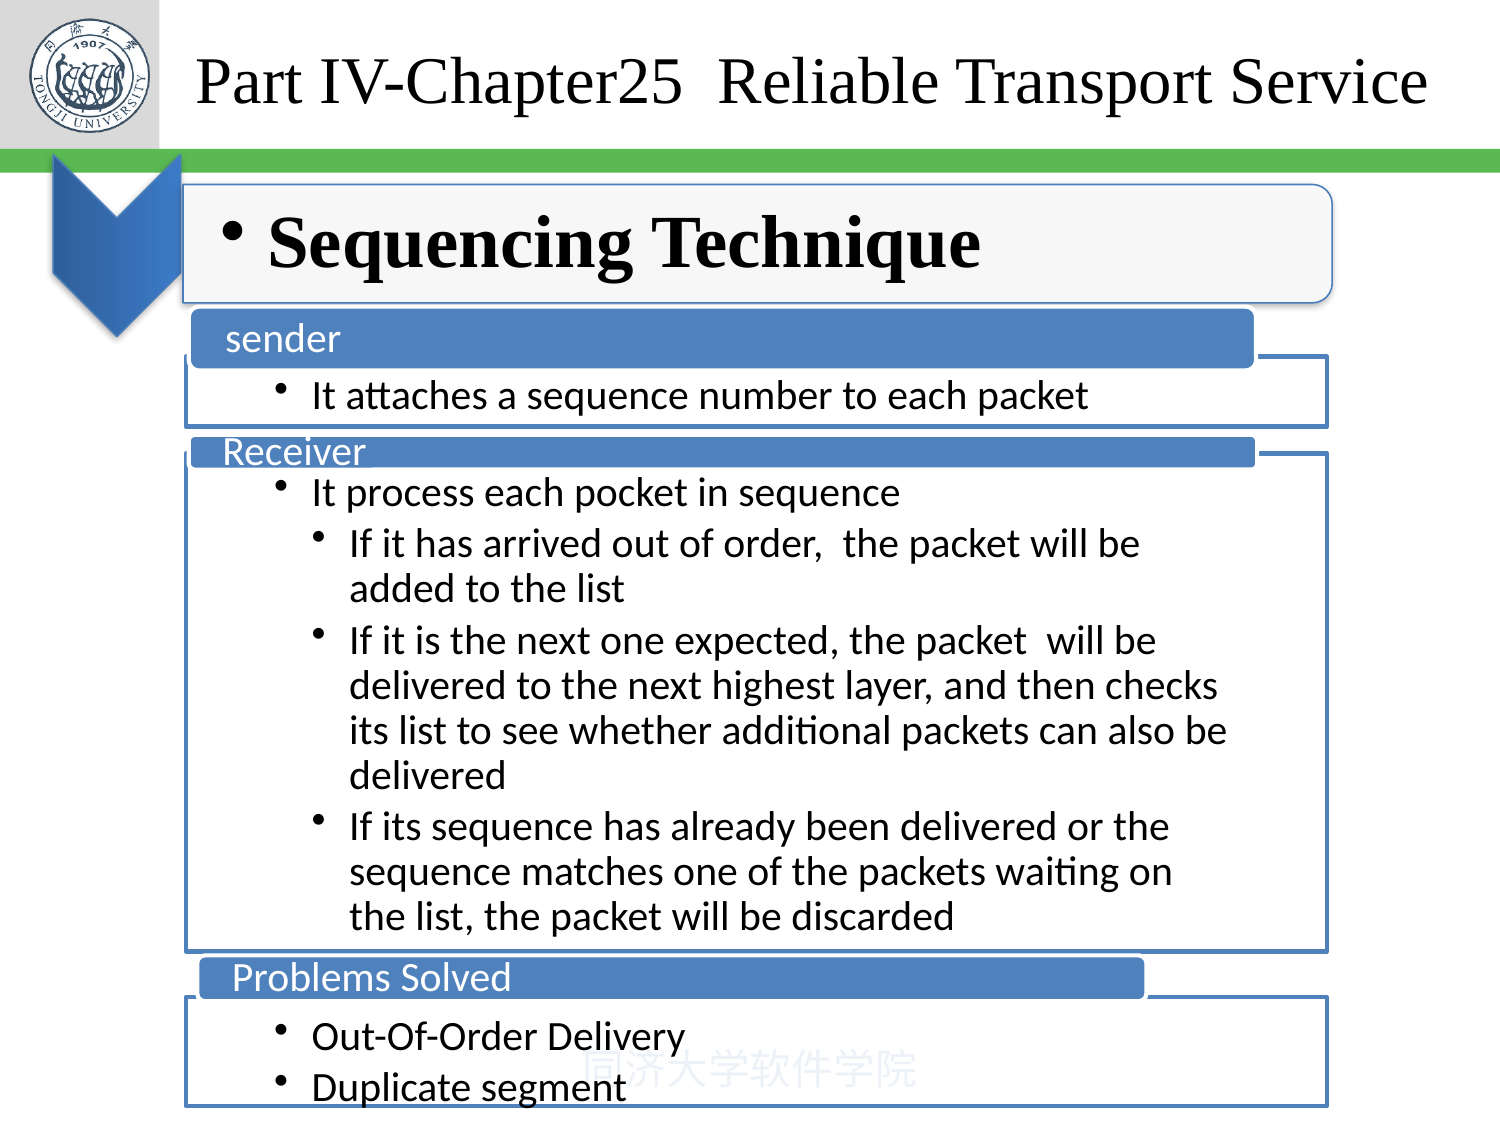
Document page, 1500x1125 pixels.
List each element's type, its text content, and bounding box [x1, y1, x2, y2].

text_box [185, 296, 1328, 1107]
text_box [52, 154, 181, 337]
title Part IV-Chapter25 Reliable Transport Service [180, 3, 1471, 151]
picture [29, 18, 151, 133]
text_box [182, 184, 1333, 304]
